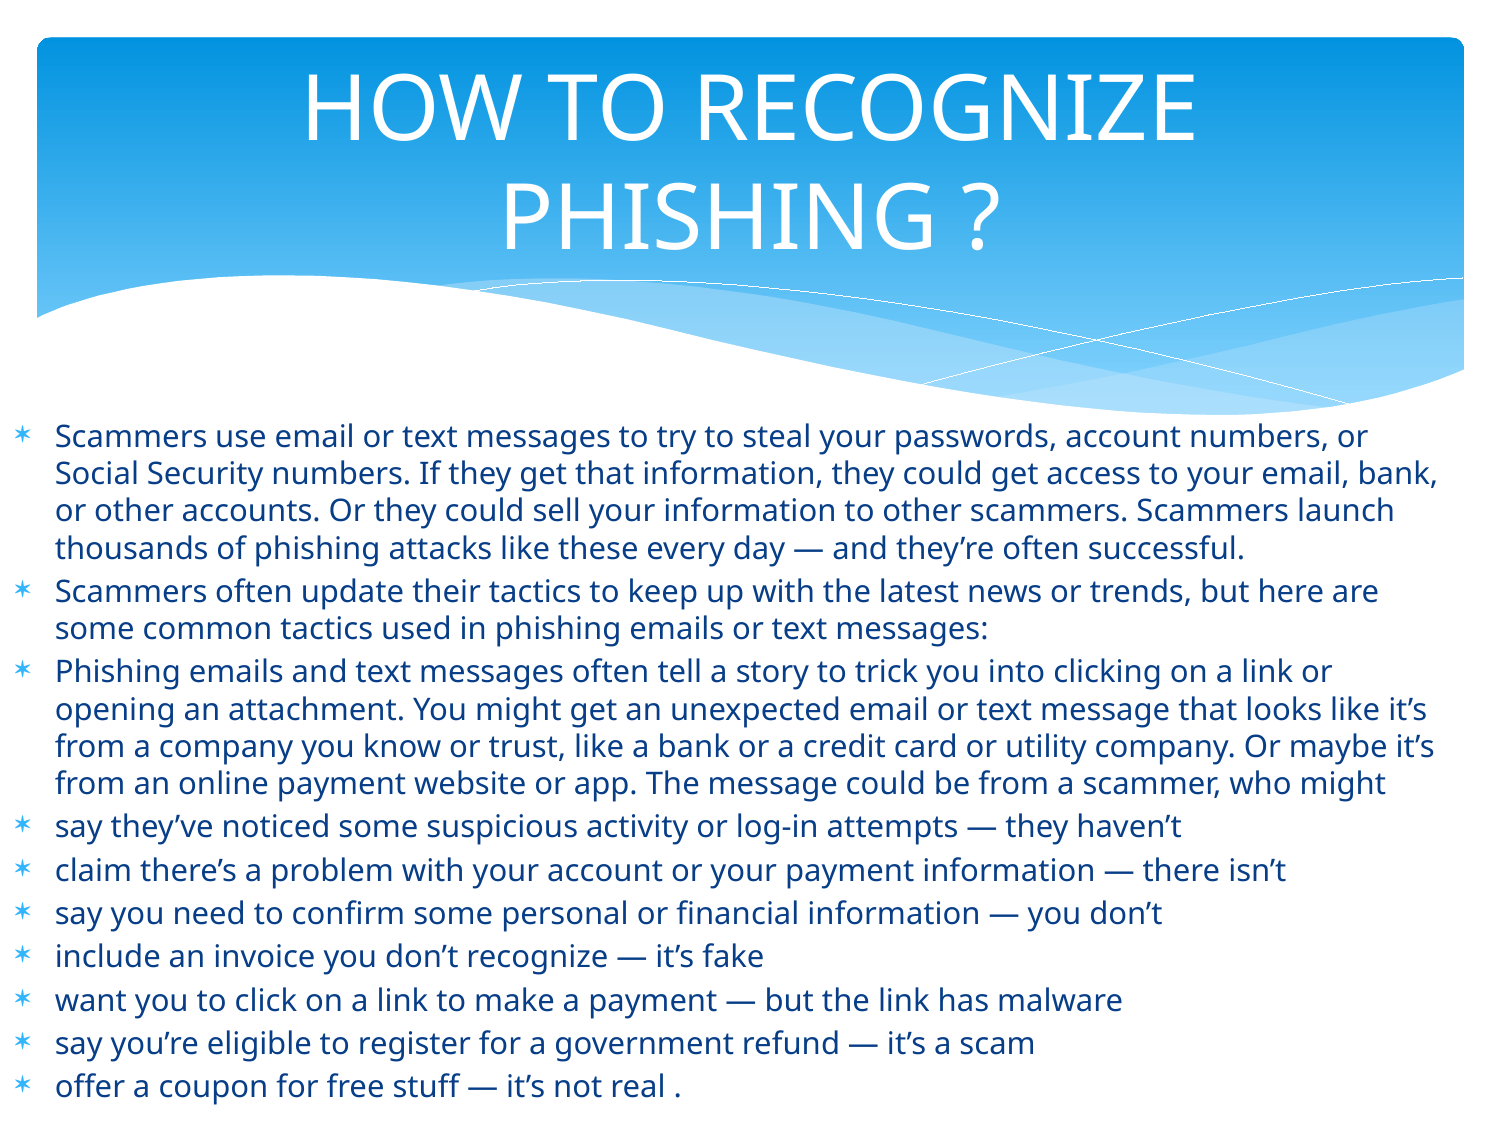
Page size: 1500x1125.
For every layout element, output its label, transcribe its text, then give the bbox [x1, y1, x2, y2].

list Scammers use email or text messages to try to steal your passwords, account numbers, or Social Security numbers. If they get that information, they could get access to your email, bank, or other accounts. Or they could sell your information to other scammers. Scammers launch thousands of phishing attacks like these every day — and they’re often successful. Scammers often update their tactics to keep up with the latest news or trends, but here are some common tactics used in phishing emails or text messages: Phishing emails and text messages often tell a story to trick you into clicking on a link or opening an attachment. You might get an unexpected email or text message that looks like it’s from a company you know or trust, like a bank or a credit card or utility company. Or maybe it’s from an online payment website or app. The message could be from a scammer, who might say they’ve noticed some suspicious activity or log-in attempts — they haven’t claim there’s a problem with your account or your payment information — there isn’t say you need to confirm some personal or financial information — you don’t include an invoice you don’t recognize — it’s fake want you to click on a link to make a payment — but the link has malware say you’re eligible to register for a government refund — it’s a scam offer a coupon for free stuff — it’s not real . [0, 408, 1471, 1125]
title HOW TO RECOGNIZE PHISHING ? [75, 55, 1425, 261]
